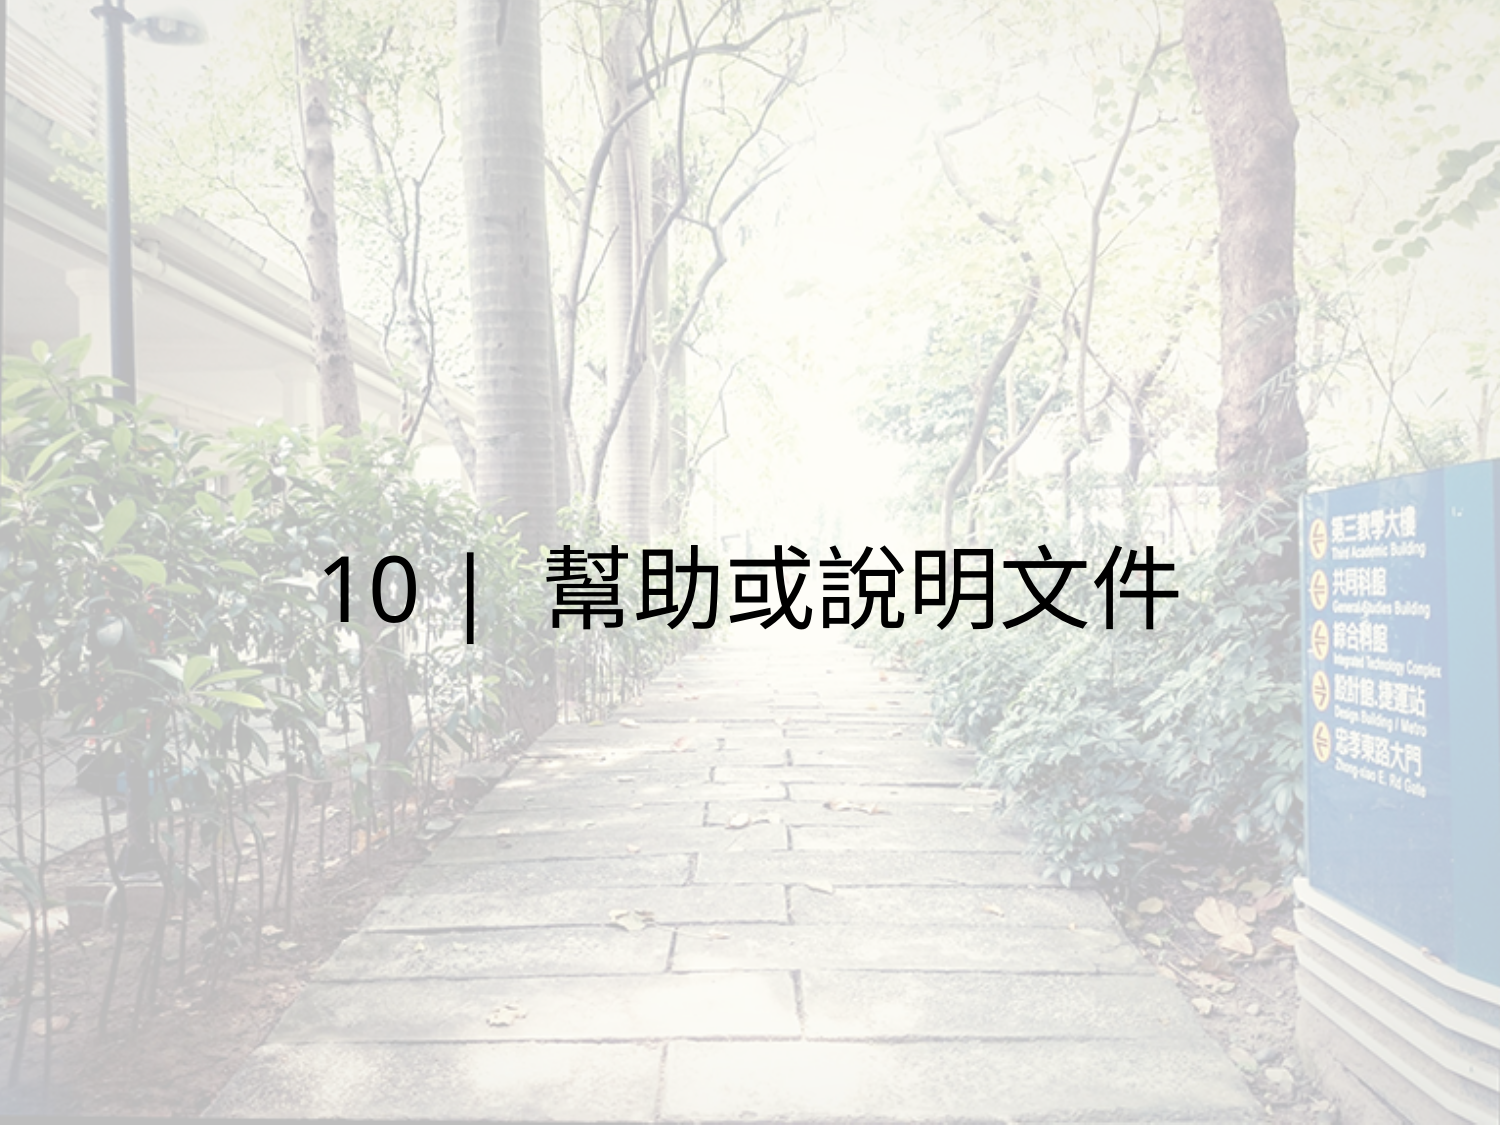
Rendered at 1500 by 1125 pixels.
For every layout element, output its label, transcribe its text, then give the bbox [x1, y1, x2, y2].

title 10 | 幫助或說明文件 [75, 491, 1425, 680]
